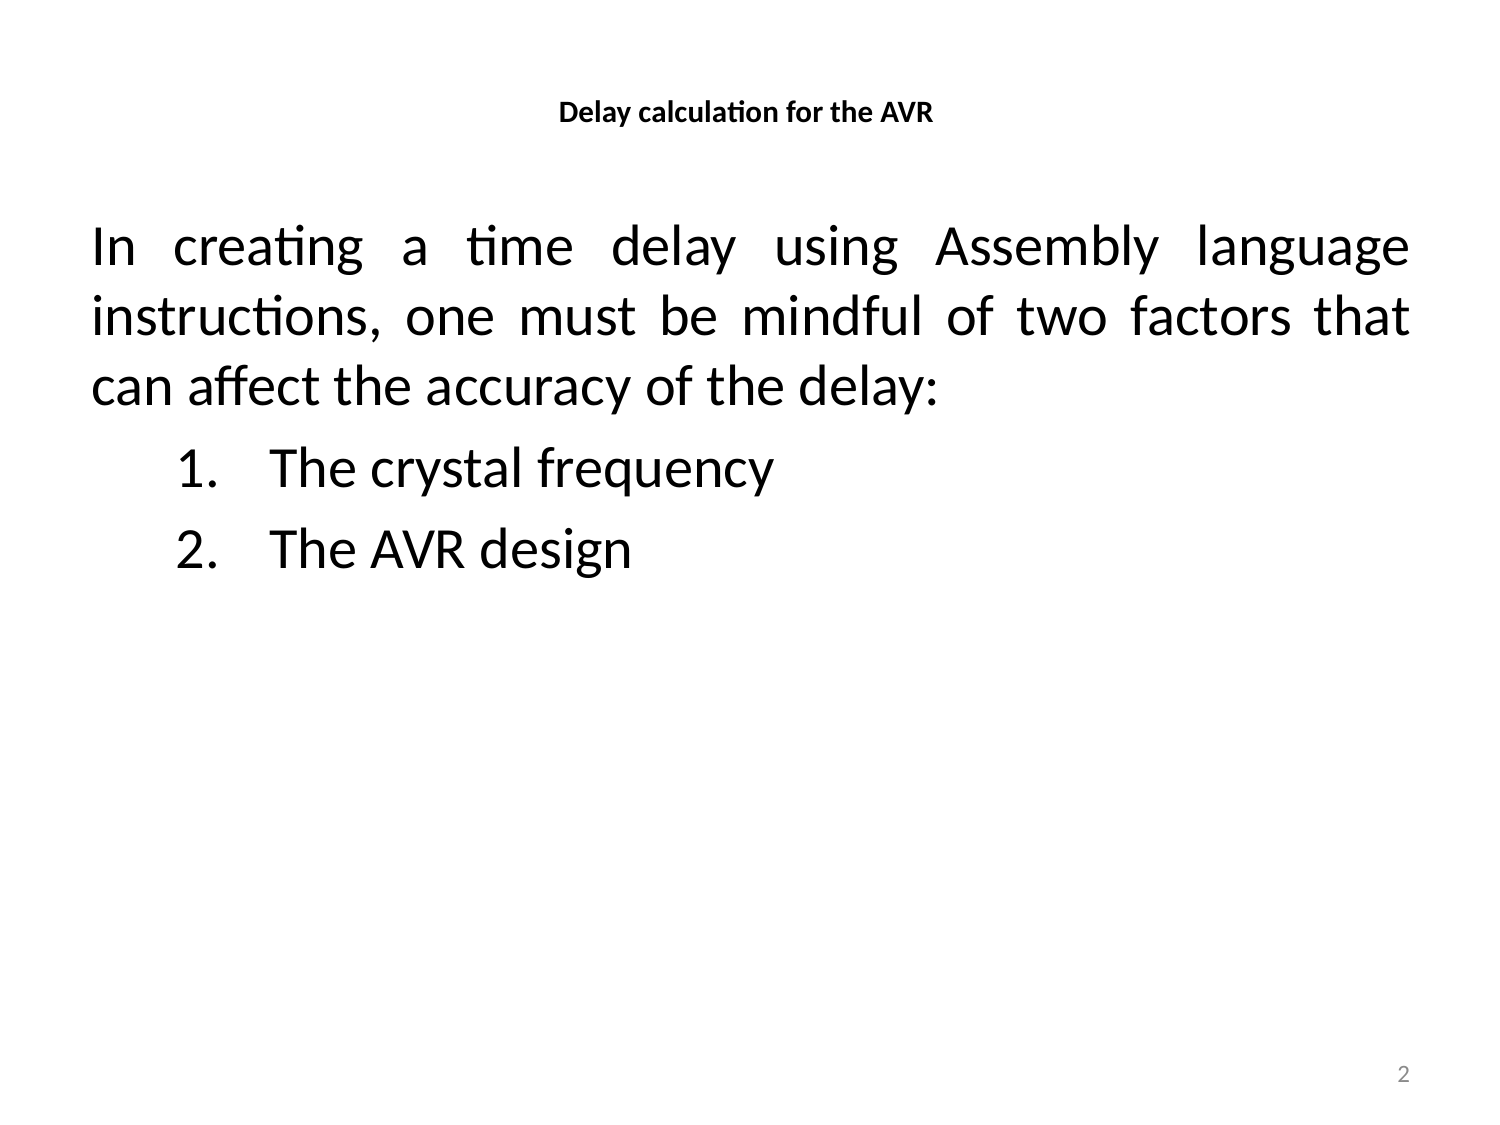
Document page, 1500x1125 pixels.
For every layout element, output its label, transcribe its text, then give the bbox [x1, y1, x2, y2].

list In creating a time delay using Assembly language instructions, one must be mindful of two factors that can affect the accuracy of the delay: The crystal frequency The AVR design [76, 200, 1427, 975]
title Delay calculation for the AVR [75, 45, 1425, 175]
slide_number 2 [1074, 1042, 1425, 1103]
